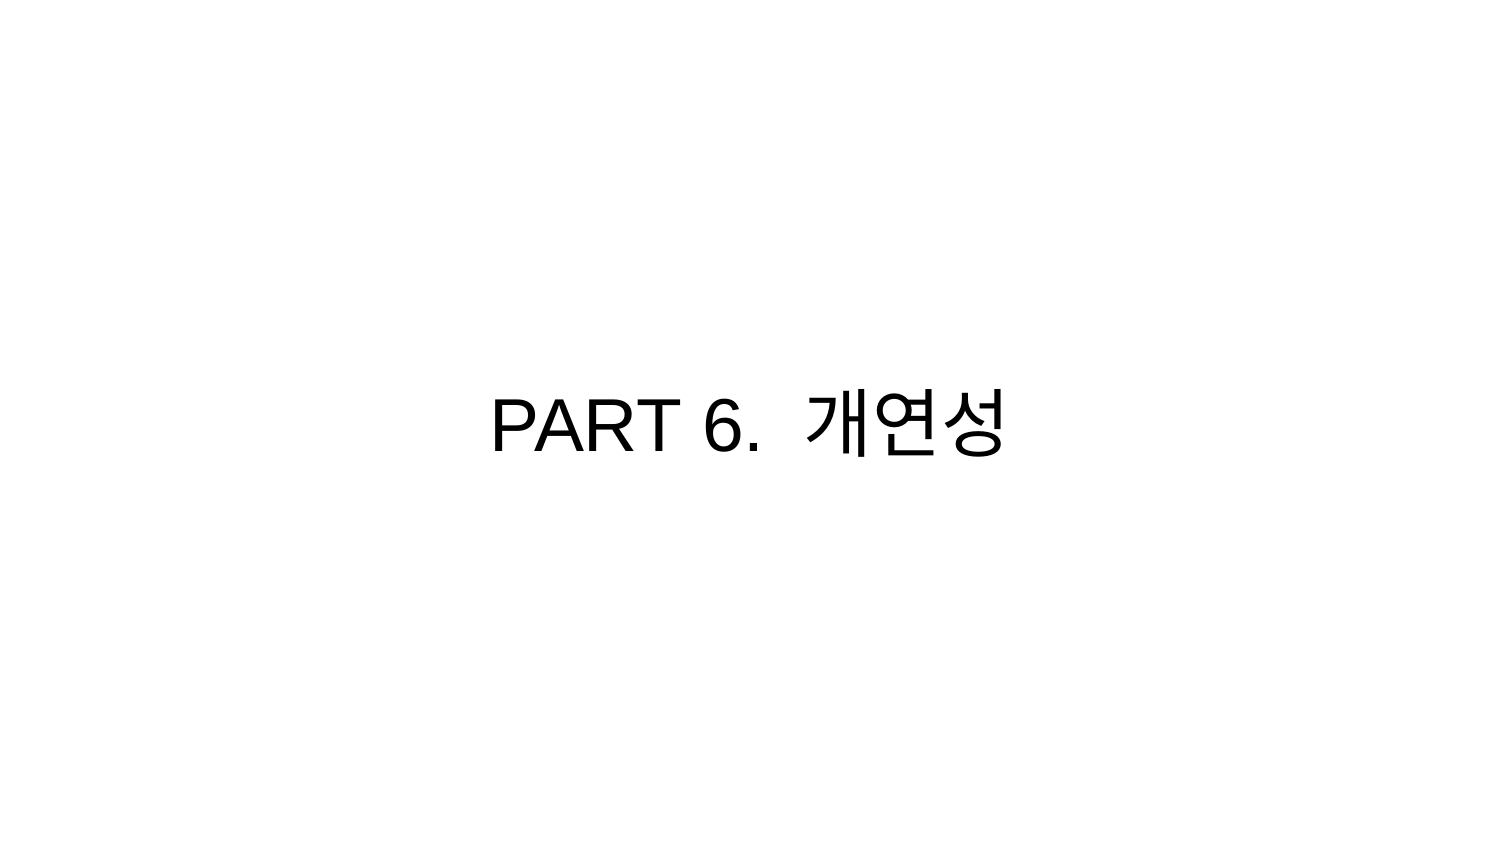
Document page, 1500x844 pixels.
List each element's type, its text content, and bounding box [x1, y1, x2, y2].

title PART 6. 개연성 [51, 352, 1449, 491]
